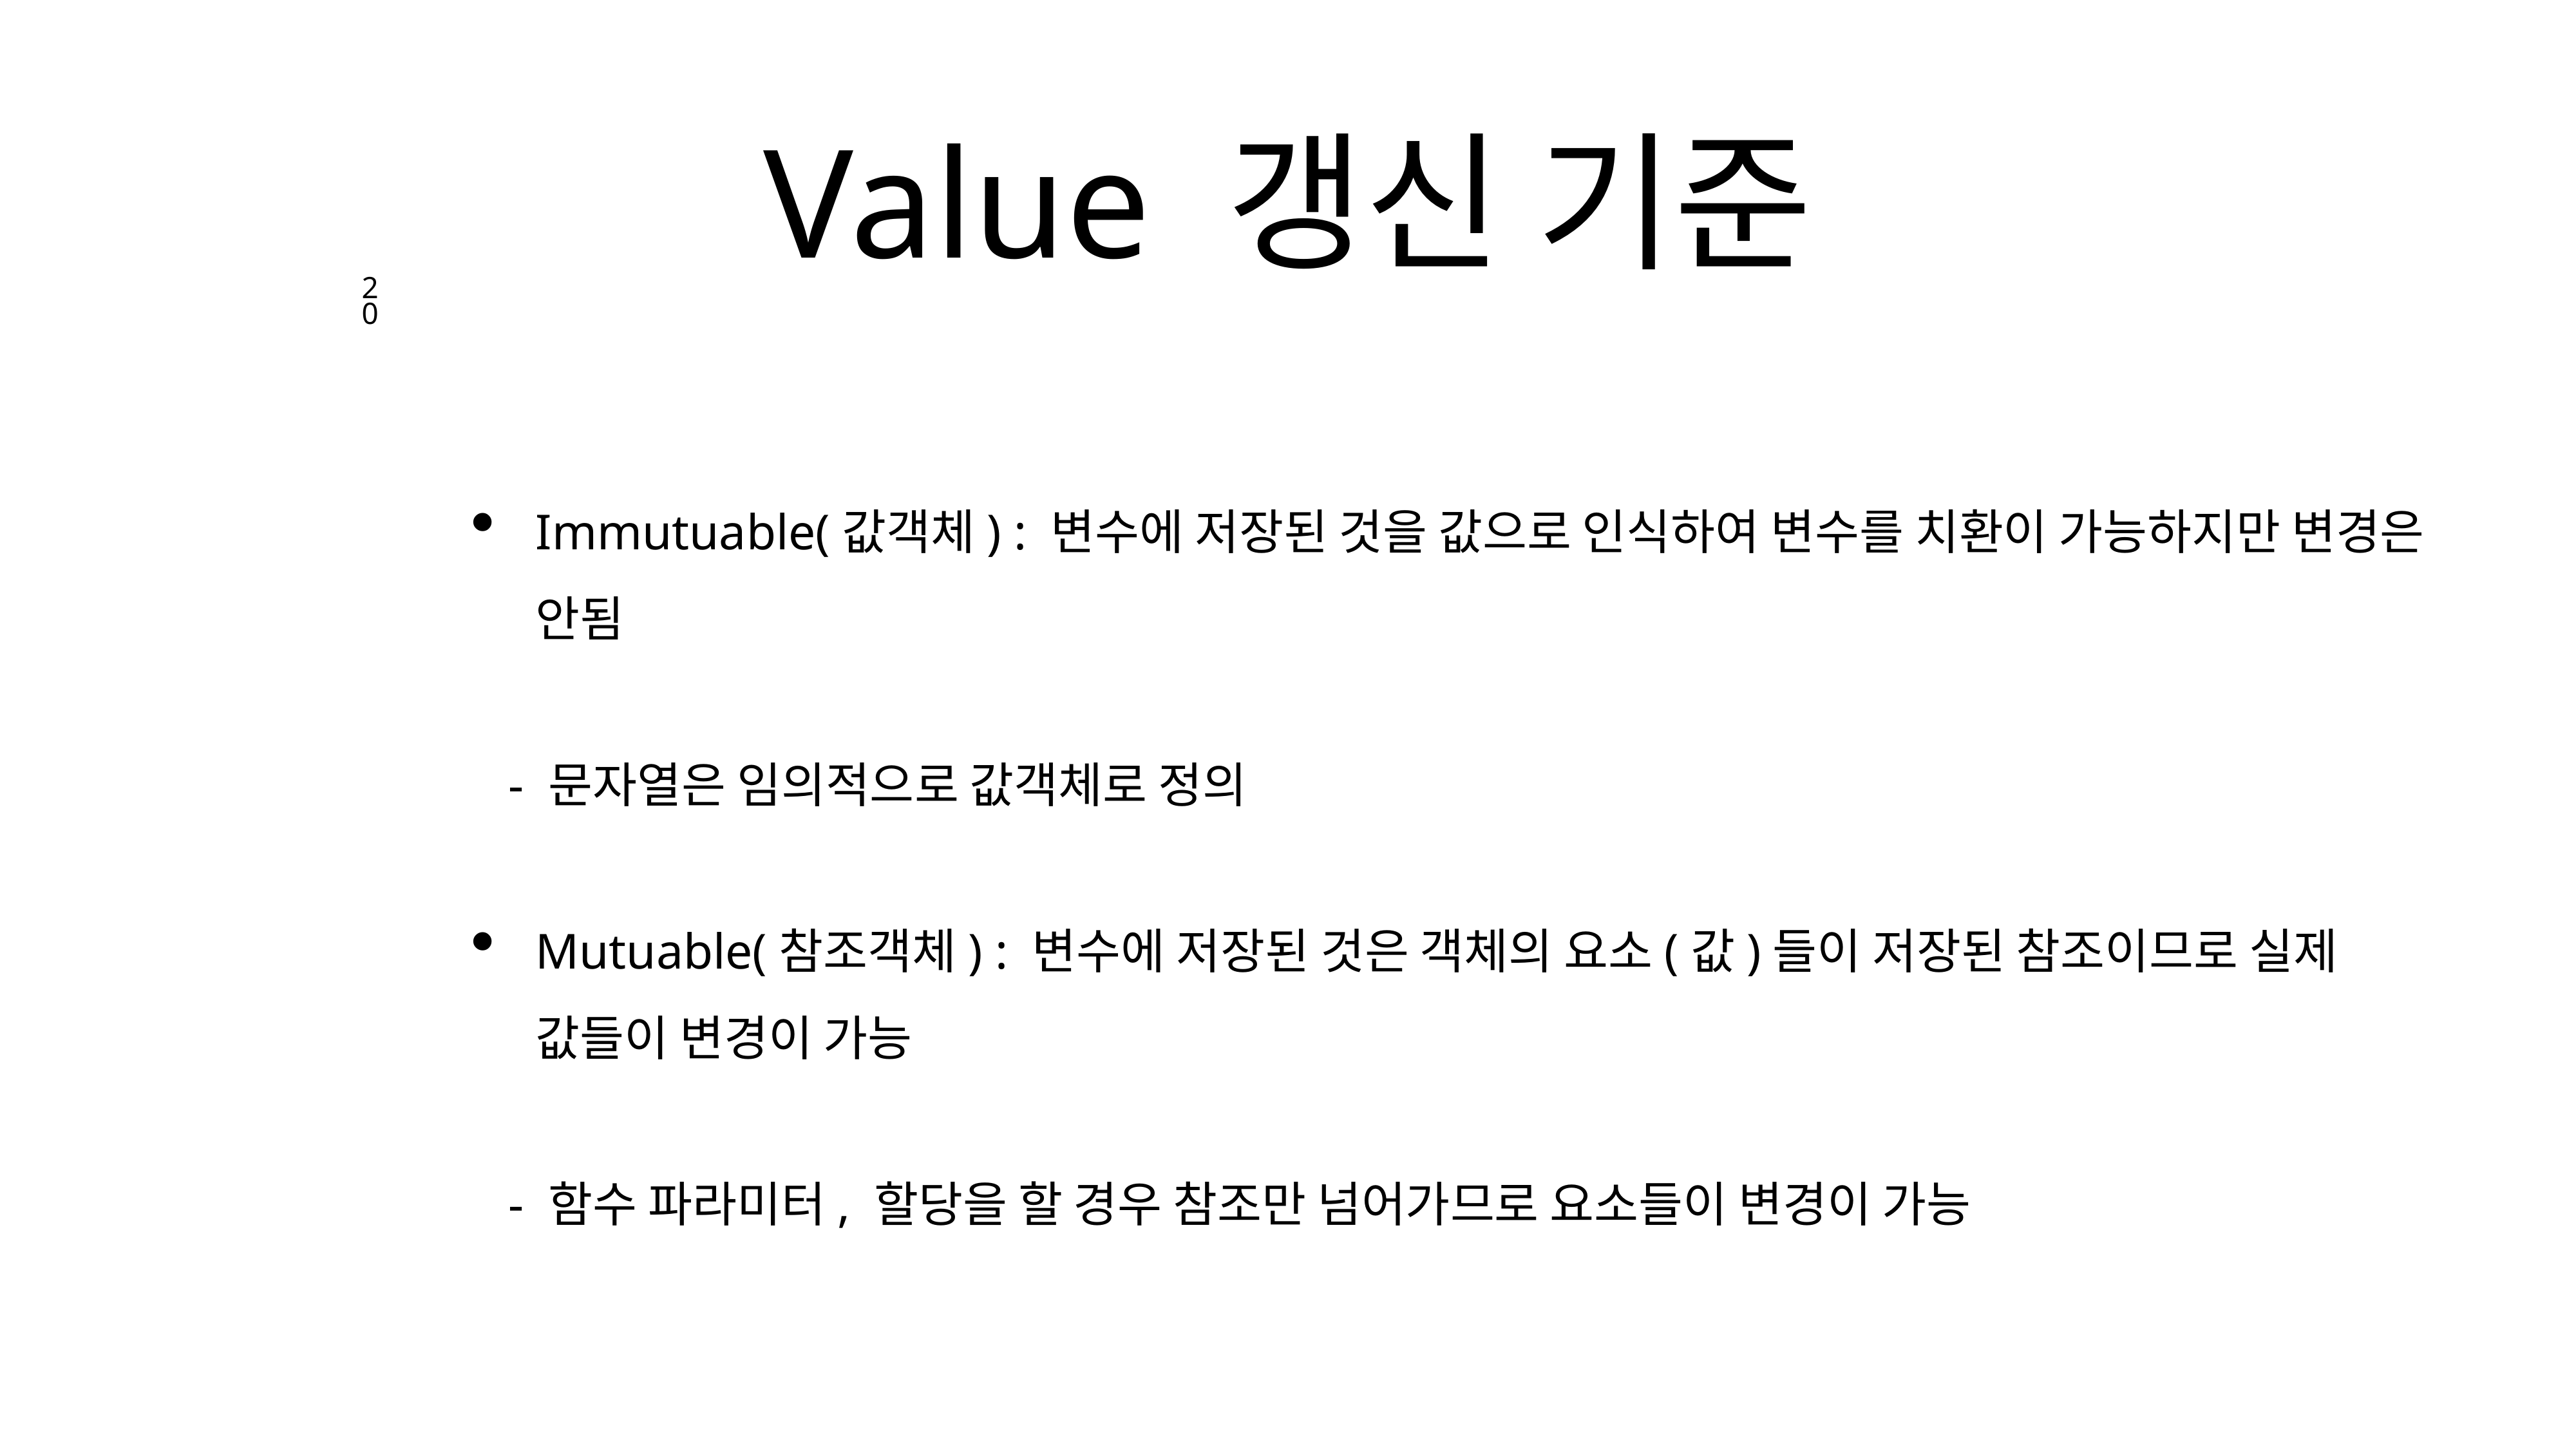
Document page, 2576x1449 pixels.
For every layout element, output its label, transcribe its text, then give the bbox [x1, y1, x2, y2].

slide_number 20 [354, 265, 403, 310]
title Value 갱신 기준 [463, 37, 2113, 359]
list Immutuable(값객체) : 변수에 저장된 것을 값으로 인식하여 변수를 치환이 가능하지만 변경은 안됨 - 문자열은 임의적으로 값객체로 정의 Mutuable(참조객체) : 변수에 저장된 것은 객체의 요소(값)들이 저장된 참조이므로 실제 값들이 변경이 가능 - 함수 파라미터, 할당을 할 경우 참조만 넘어가므로 요소들이 변경이 가능 [463, 384, 2474, 1320]
